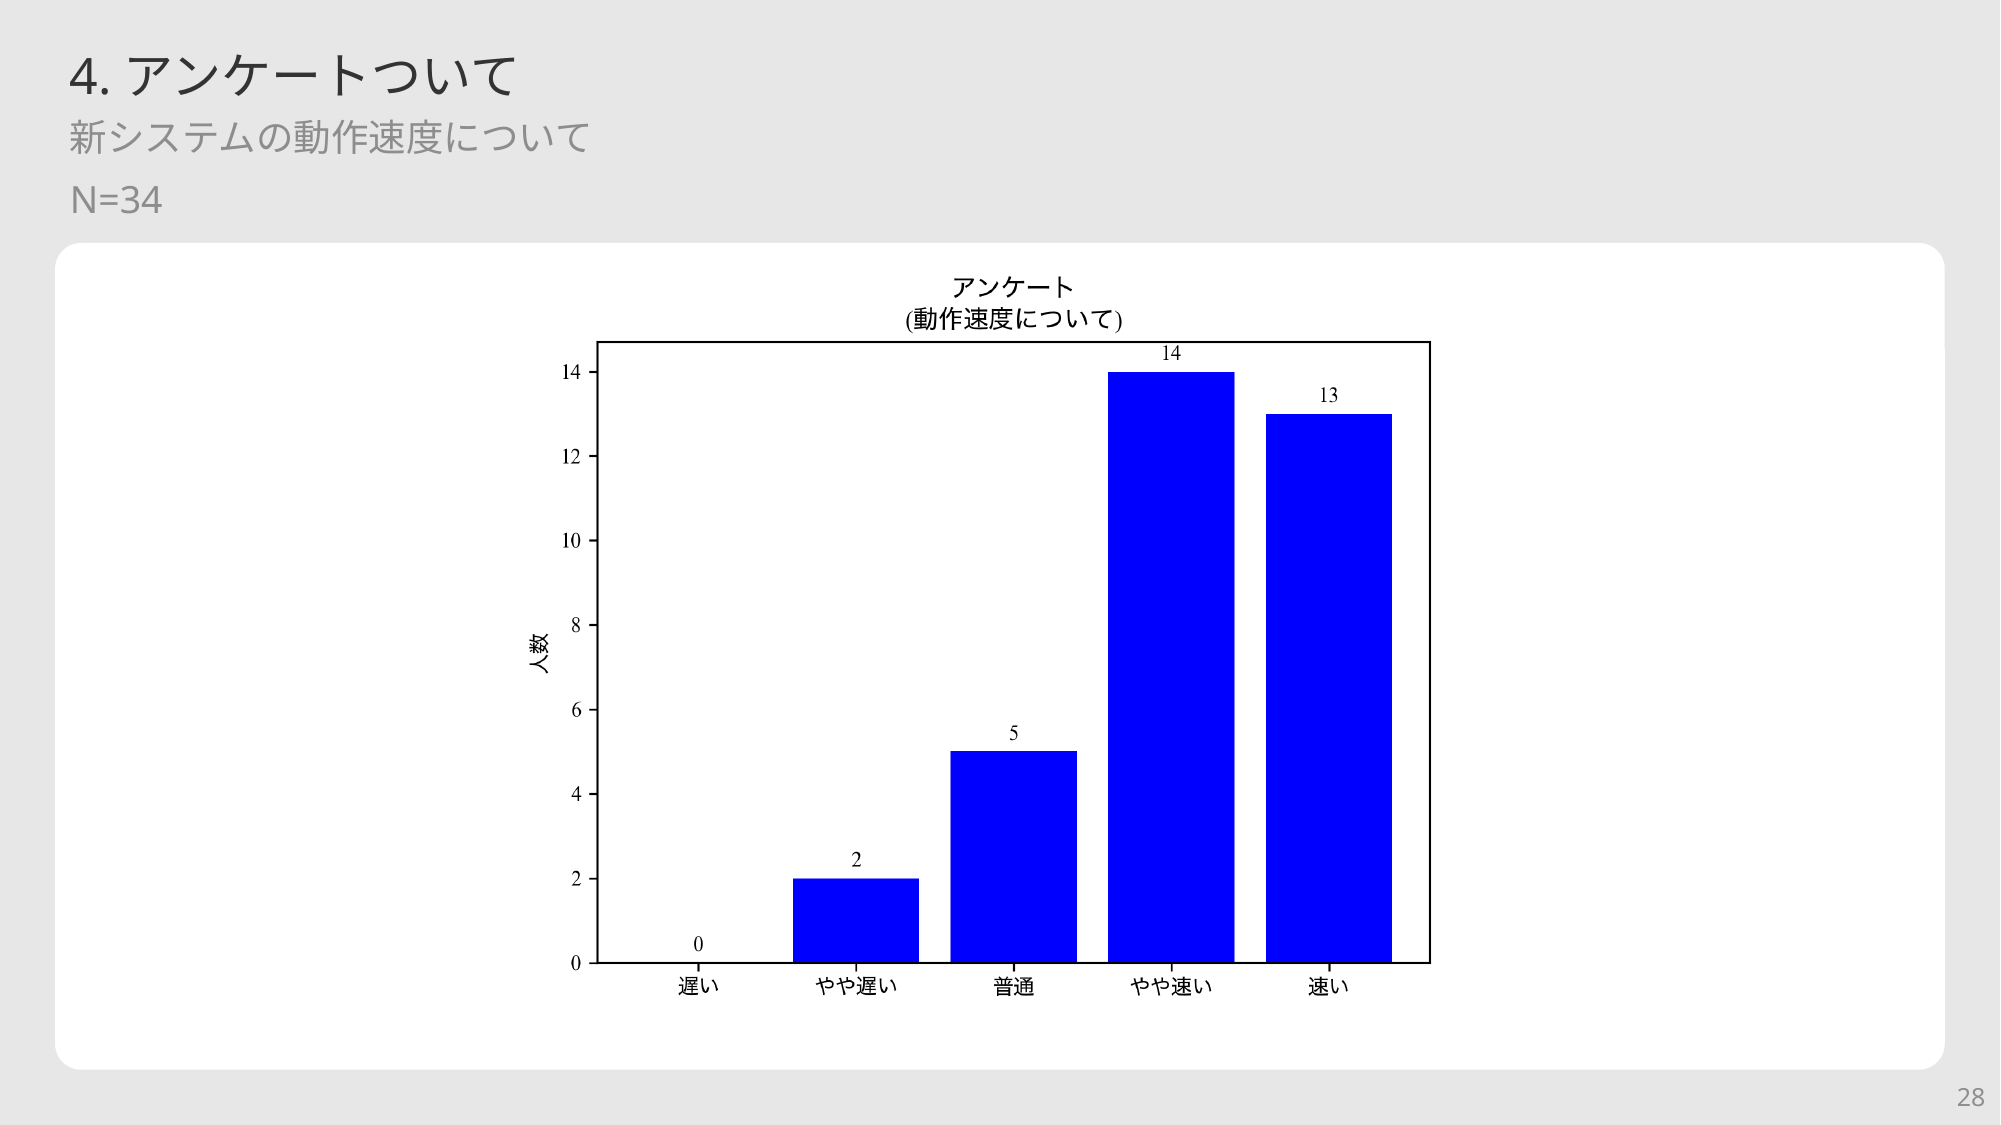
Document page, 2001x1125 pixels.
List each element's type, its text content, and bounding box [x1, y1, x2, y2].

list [463, 245, 1537, 1051]
list 新システムの動作速度について N=34 [55, 112, 1945, 233]
title 4.アンケートついて [55, 44, 1945, 102]
slide_number 28 [1889, 1070, 2000, 1125]
